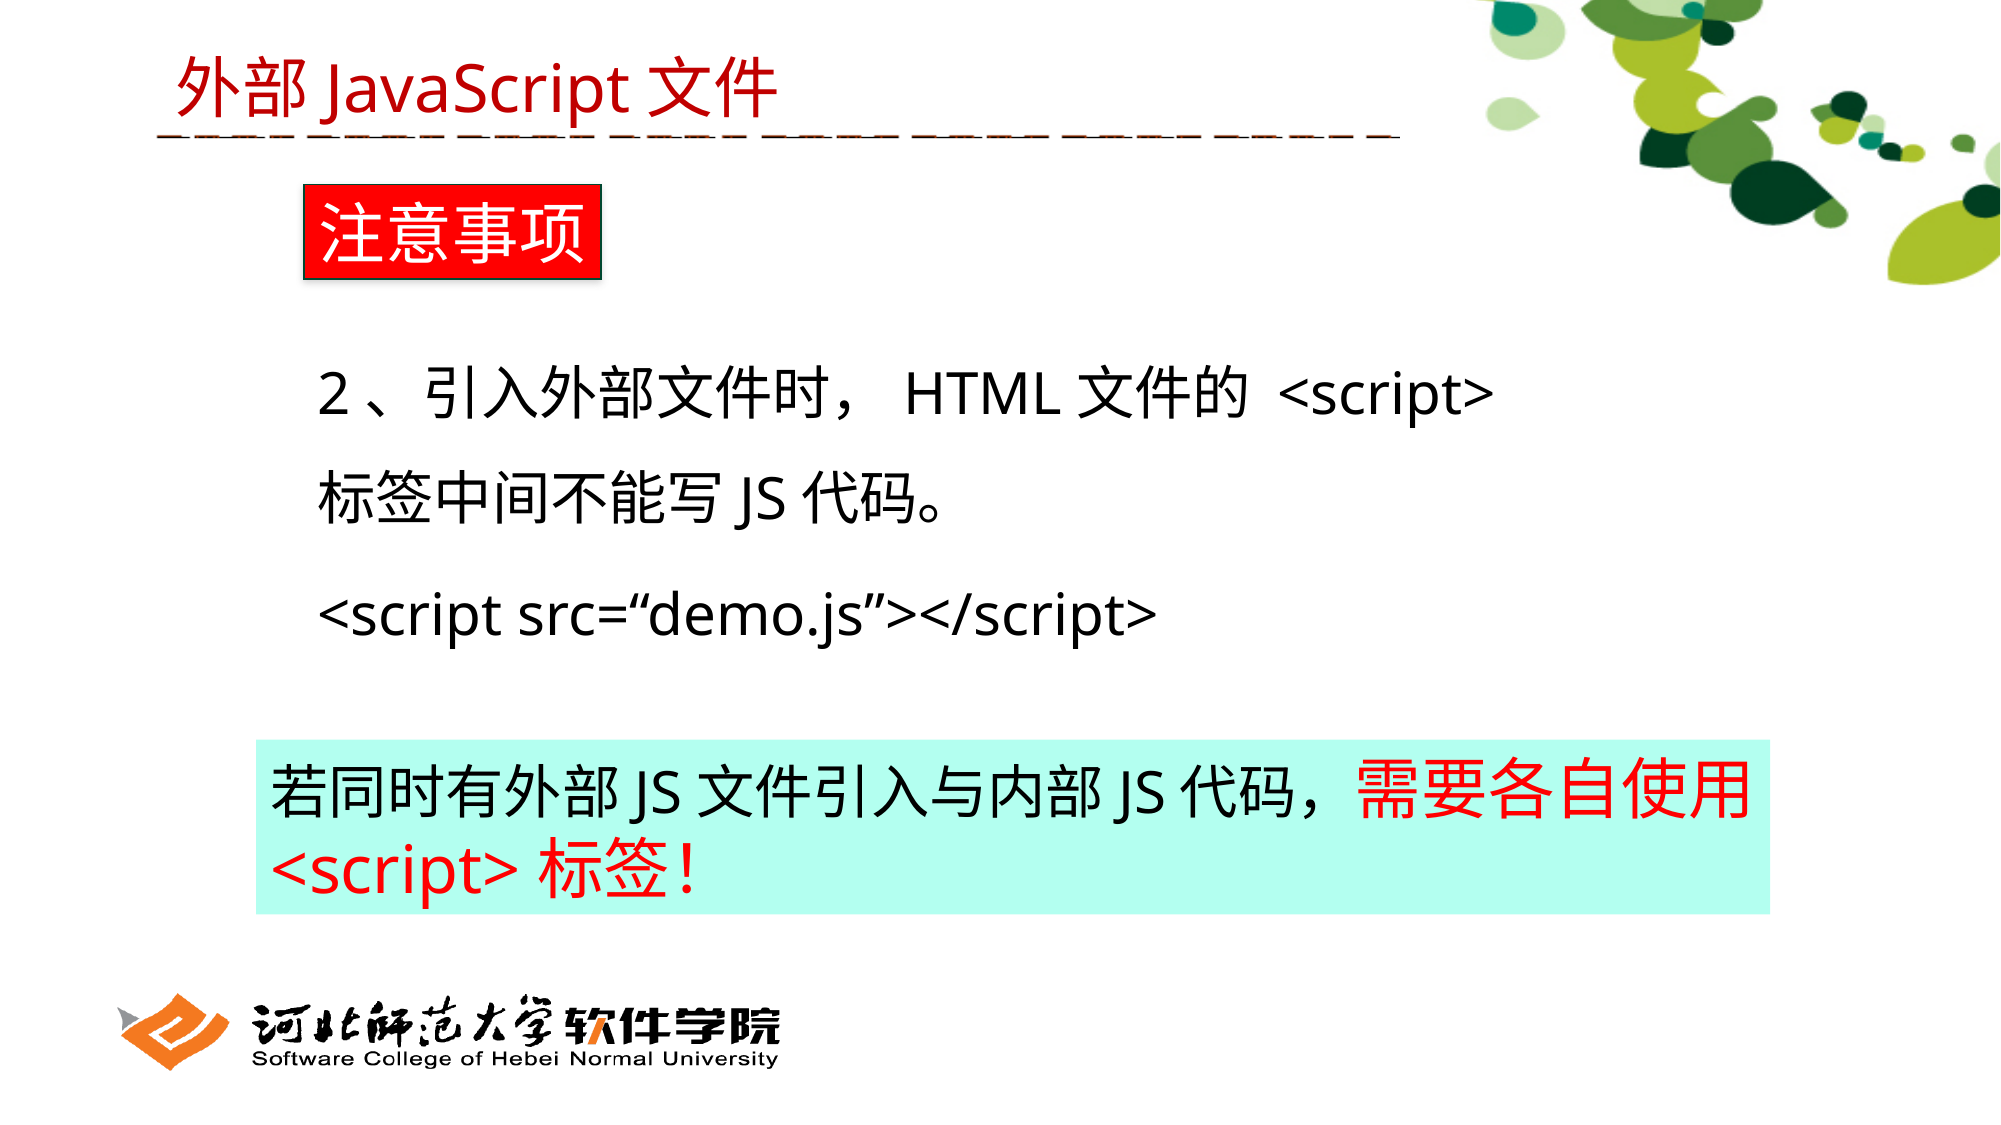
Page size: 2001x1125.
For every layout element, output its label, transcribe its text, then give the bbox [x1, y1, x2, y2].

text_box <script src=“demo.js”></script> [302, 569, 1630, 655]
text_box 注意事项 [304, 184, 601, 280]
text_box 若同时有外部JS文件引入与内部JS代码，需要各自使用 <script>标签！ [256, 739, 1771, 915]
list 外部JavaScript文件 [161, 38, 1505, 120]
text_box 2、引入外部文件时，HTML文件的 <script>标签中间不能写JS代码。 [302, 314, 1556, 539]
picture [0, 0, 2001, 1125]
